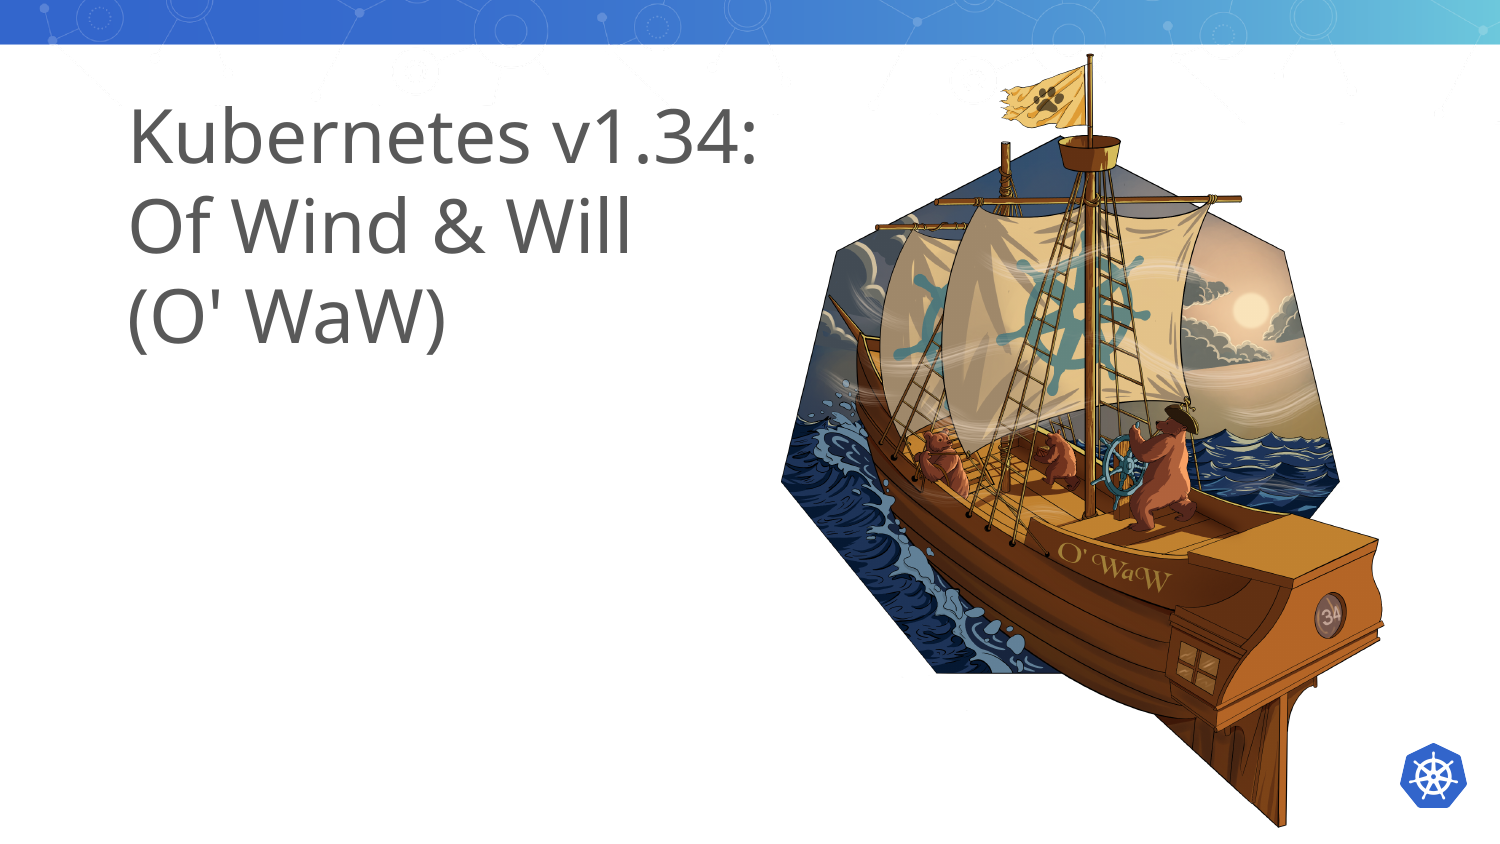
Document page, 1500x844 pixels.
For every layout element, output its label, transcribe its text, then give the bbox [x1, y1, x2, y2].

title Kubernetes v1.34: Of Wind & Will (O' WaW) [112, 73, 772, 394]
picture [0, 0, 1500, 844]
